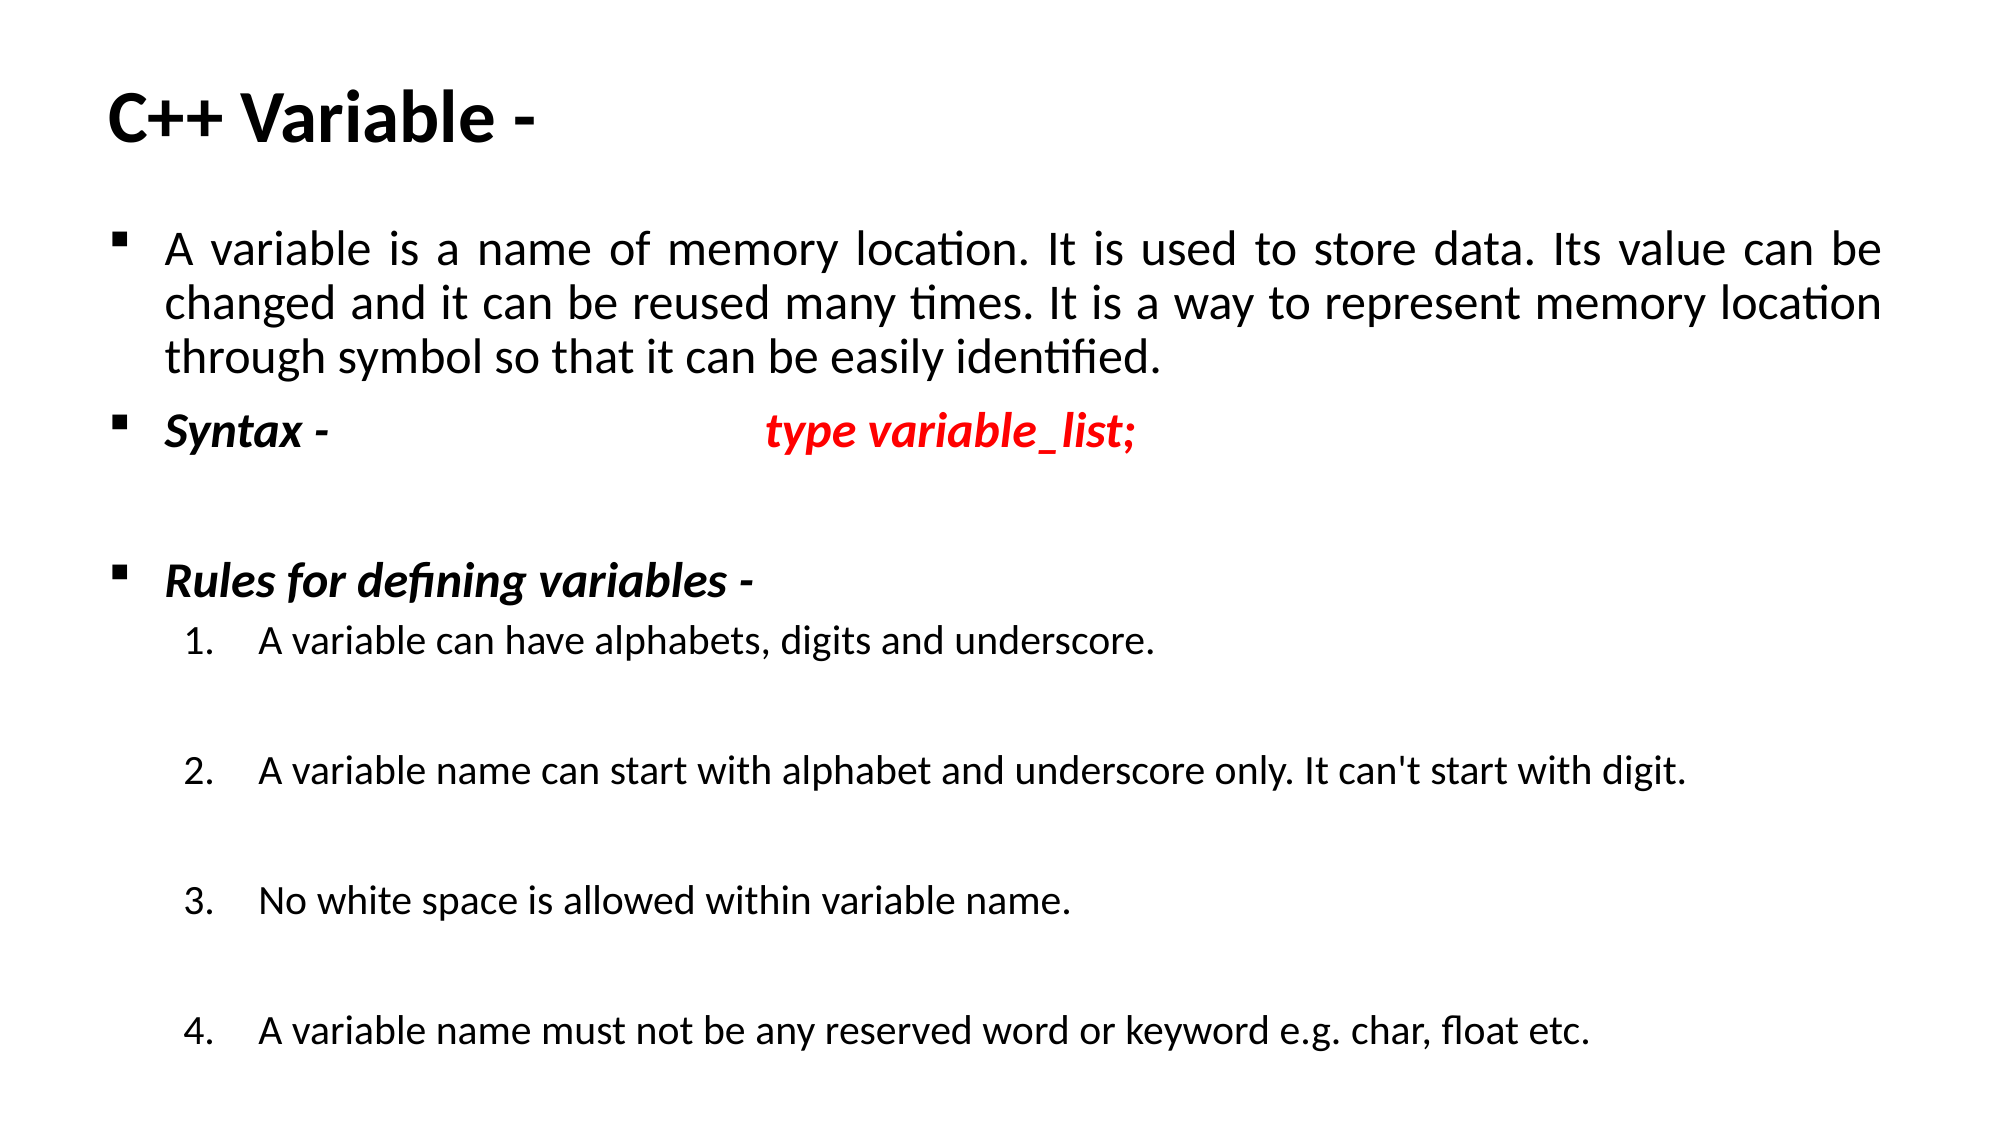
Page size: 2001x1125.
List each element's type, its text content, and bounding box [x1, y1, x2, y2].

title C++ Variable - [93, 70, 1899, 167]
list A variable is a name of memory location. It is used to store data. Its value can be changed and it can be reused many times. It is a way to represent memory location through symbol so that it can be easily identified. Syntax - type variable_list; Rules for defining variables - A variable can have alphabets, digits and underscore. A variable name can start with alphabet and underscore only. It can't start with digit. No white space is allowed within variable name. A variable name must not be any reserved word or keyword e.g. char, float etc. [93, 214, 1899, 1042]
